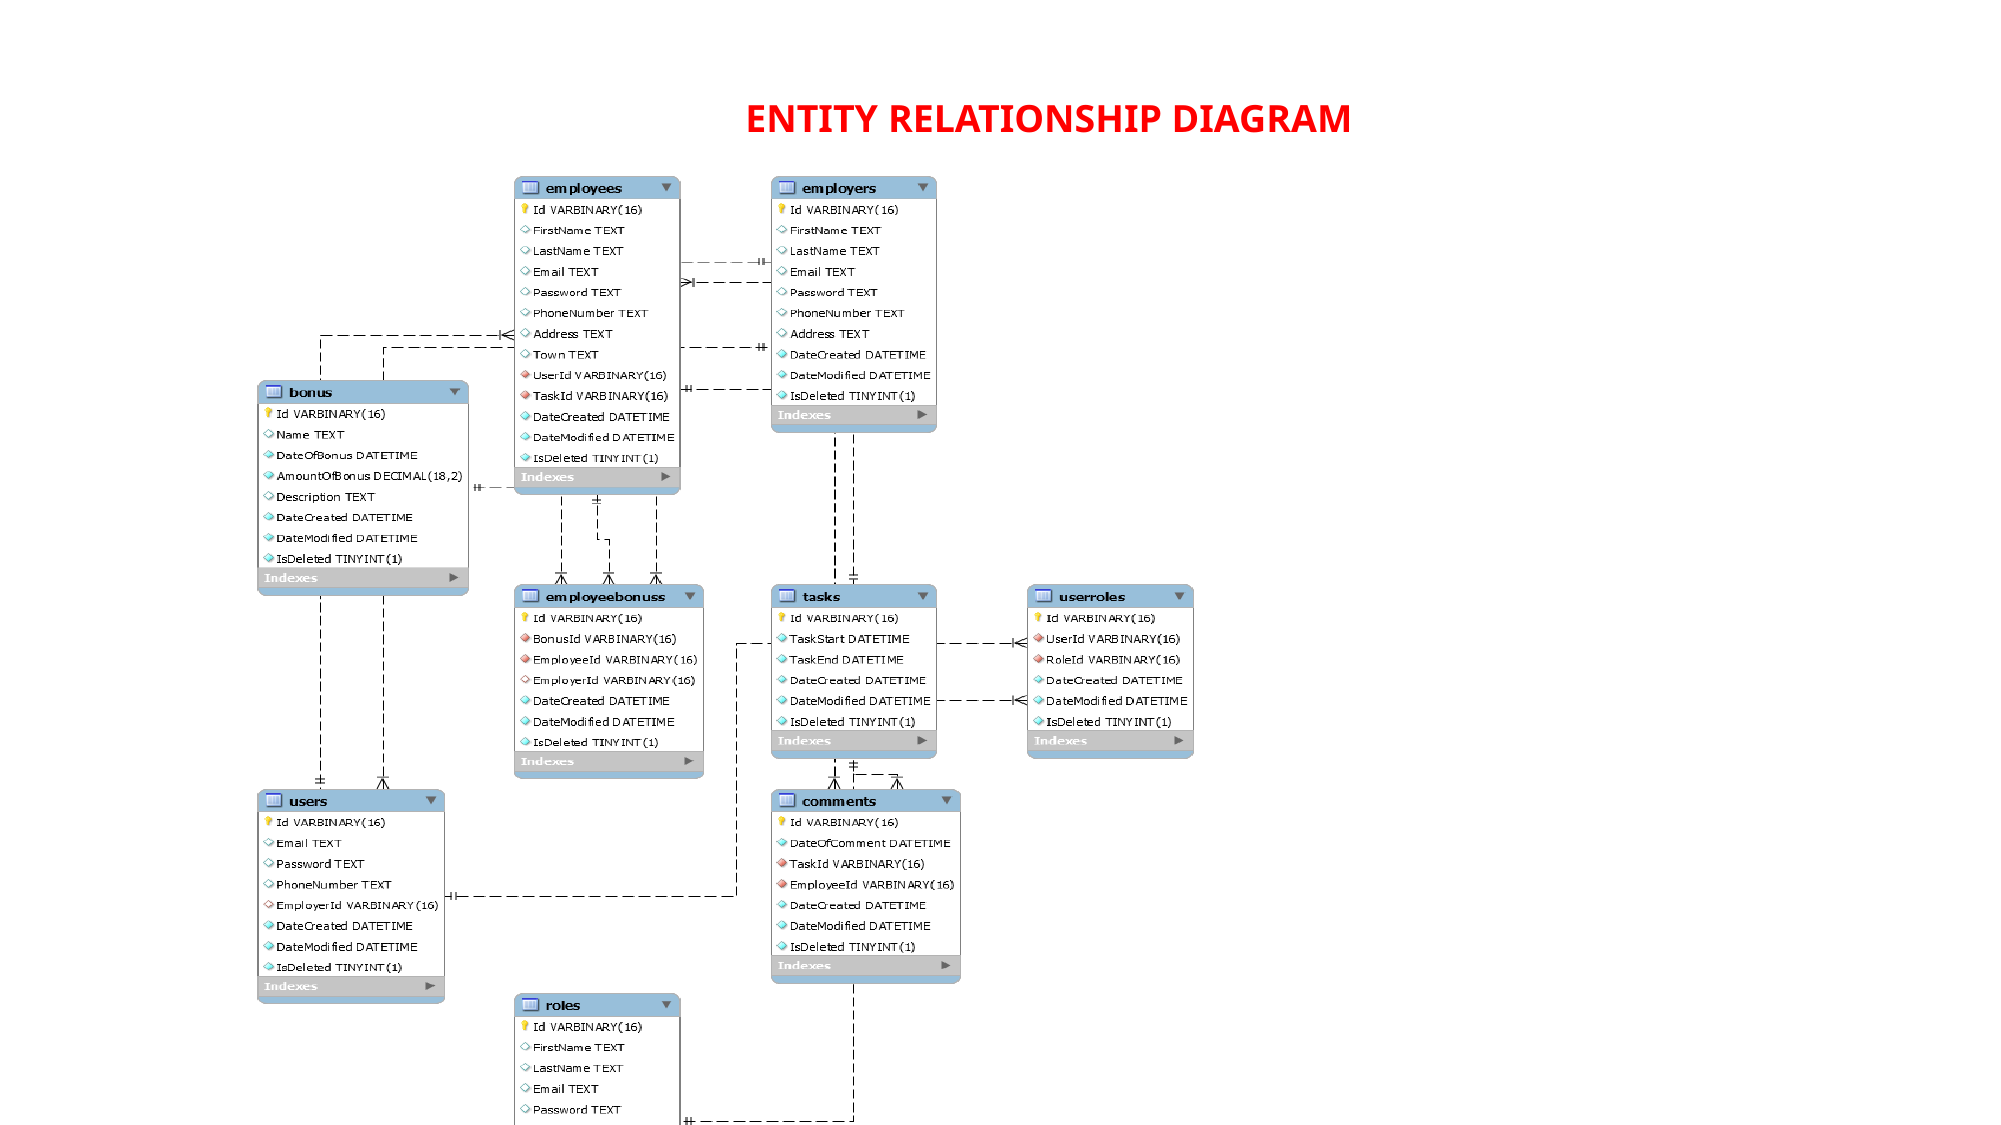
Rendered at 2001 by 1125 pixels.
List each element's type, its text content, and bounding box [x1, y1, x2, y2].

picture [246, 166, 1205, 1125]
text_box ENTITY RELATIONSHIP DIAGRAM [730, 87, 1368, 148]
